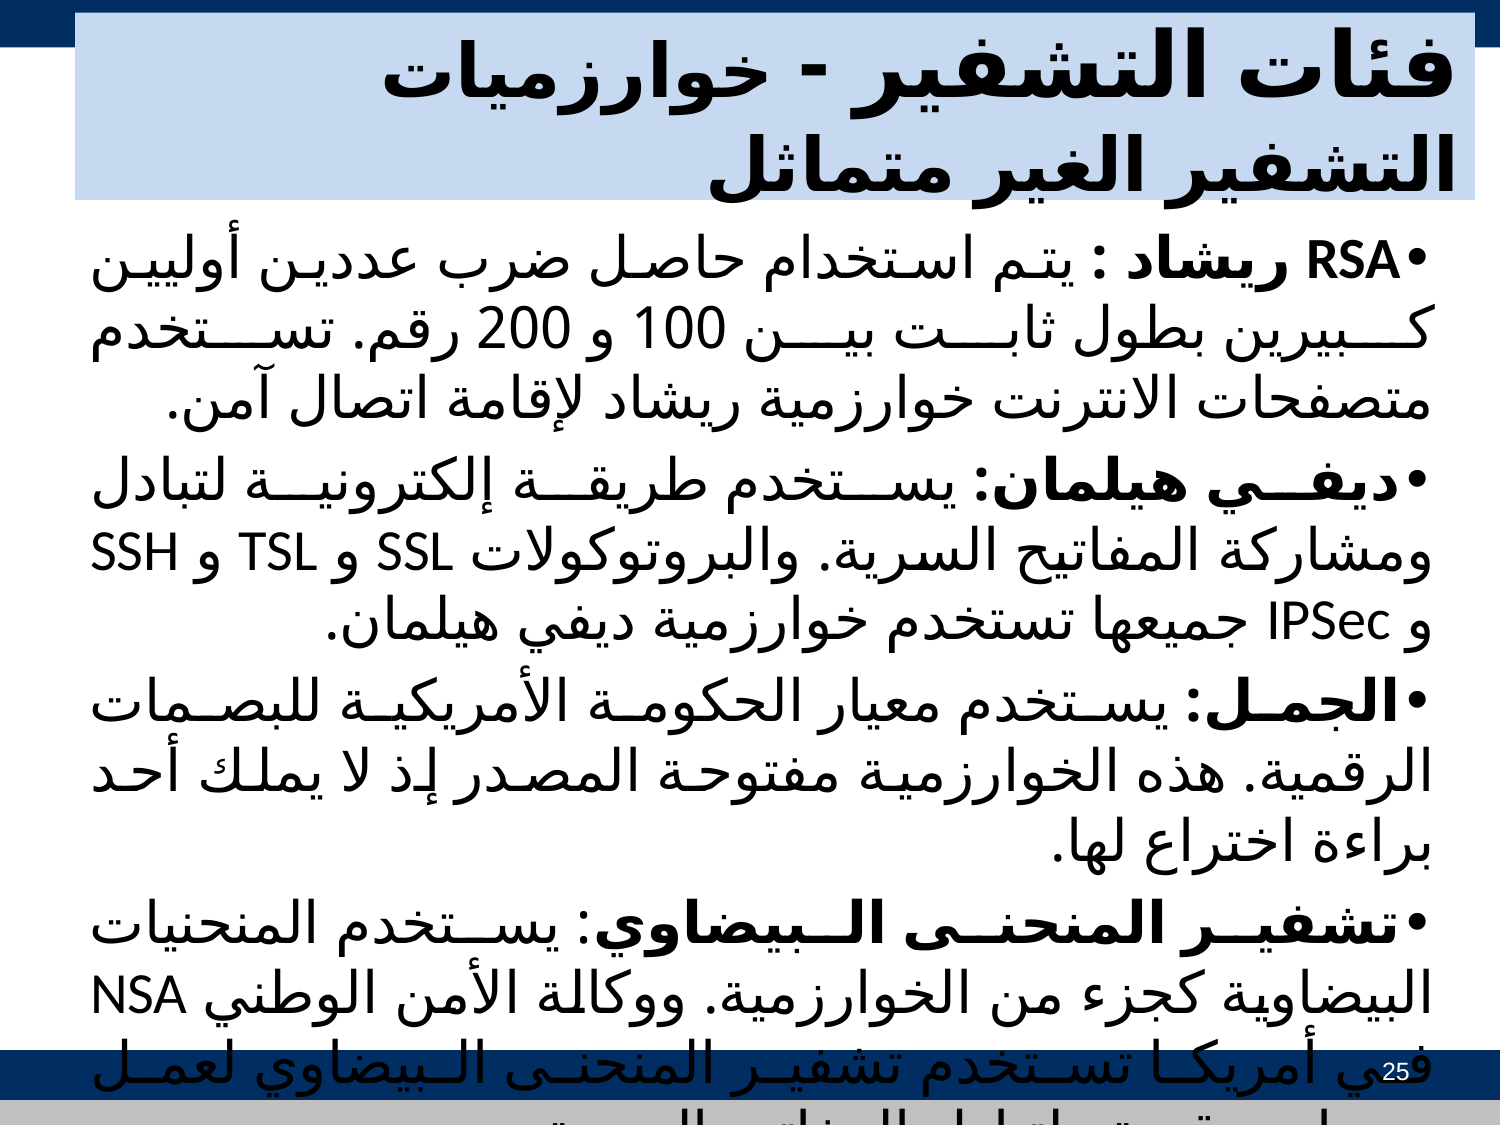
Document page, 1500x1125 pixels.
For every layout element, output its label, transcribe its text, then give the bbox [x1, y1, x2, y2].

list •RSA ريشاد : يتم استخدام حاصل ضرب عددين أوليين كبيرين بطول ثابت بين 100 و 200 رقم. تستخدم متصفحات الانترنت خوارزمية ريشاد لإقامة اتصال آمن. •ديفي هيلمان: يستخدم طريقة إلكترونية لتبادل ومشاركة المفاتيح السرية. والبروتوكولات SSL و TSL و SSH و IPSec جميعها تستخدم خوارزمية ديفي هيلمان. •الجمل: يستخدم معيار الحكومة الأمريكية للبصمات الرقمية. هذه الخوارزمية مفتوحة المصدر إذ لا يملك أحد براءة اختراع لها. •تشفير المنحنى البيضاوي: يستخدم المنحنيات البيضاوية كجزء من الخوارزمية. ووكالة الأمن الوطني NSA في أمريكا تستخدم تشفير المنحنى البيضاوي لعمل بصمات رقمية ولتبادل المفاتيح السرية. [75, 212, 1450, 1005]
title فئات التشفير - خوارزميات التشفير الغير متماثل [75, 12, 1475, 200]
slide_number 25 [1074, 1040, 1425, 1100]
